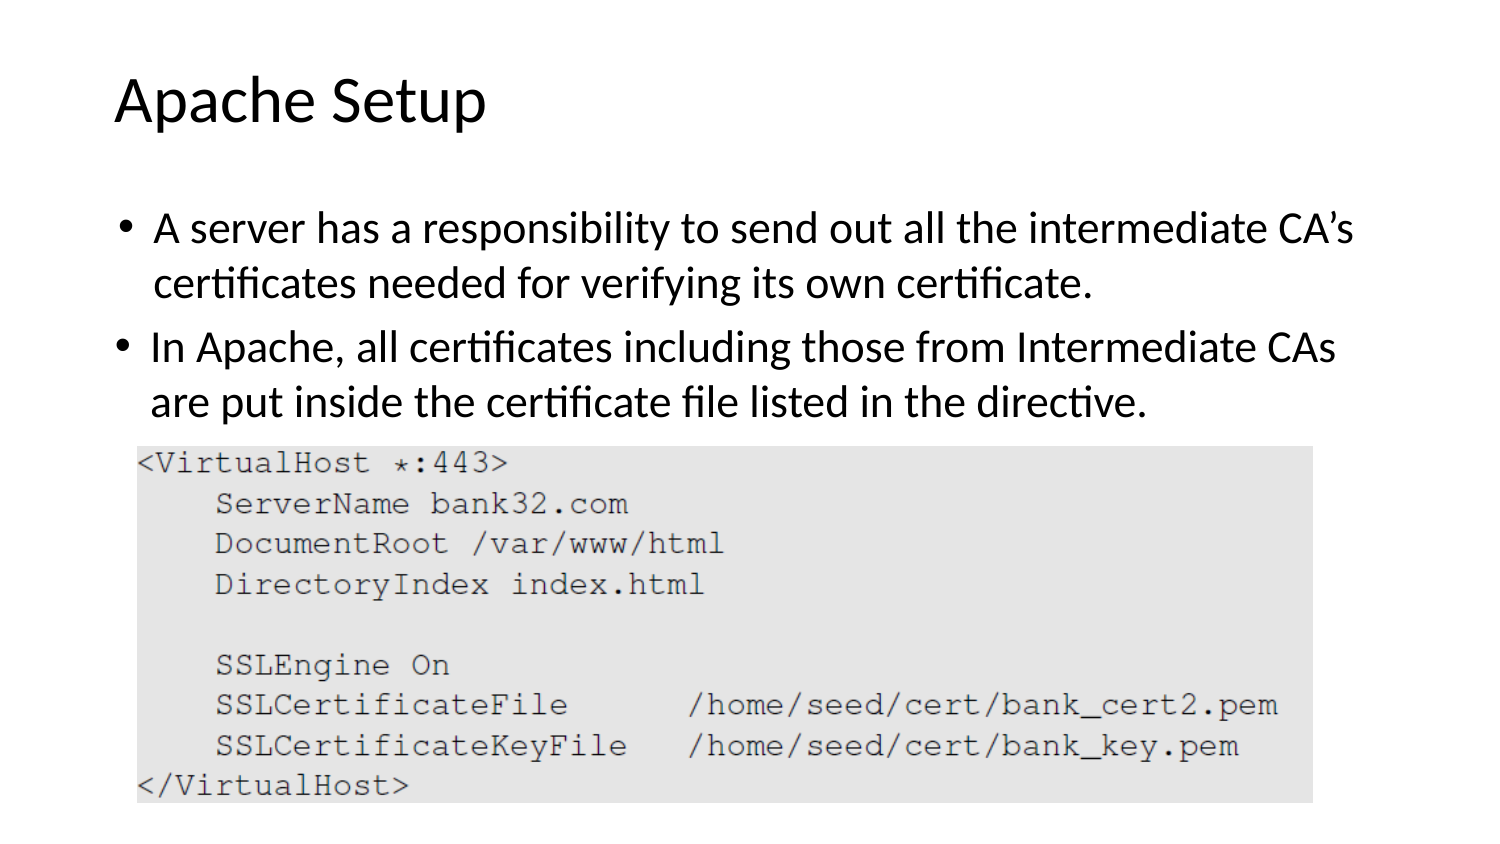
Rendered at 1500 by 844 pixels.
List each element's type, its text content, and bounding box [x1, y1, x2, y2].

list A server has a responsibility to send out all the intermediate CA’s certificates needed for verifying its own certificate. In Apache, all certificates including those from Intermediate CAs are put inside the certificate file listed in the directive. [99, 190, 1388, 844]
title Apache Setup [99, 25, 1113, 166]
picture [137, 446, 1313, 803]
